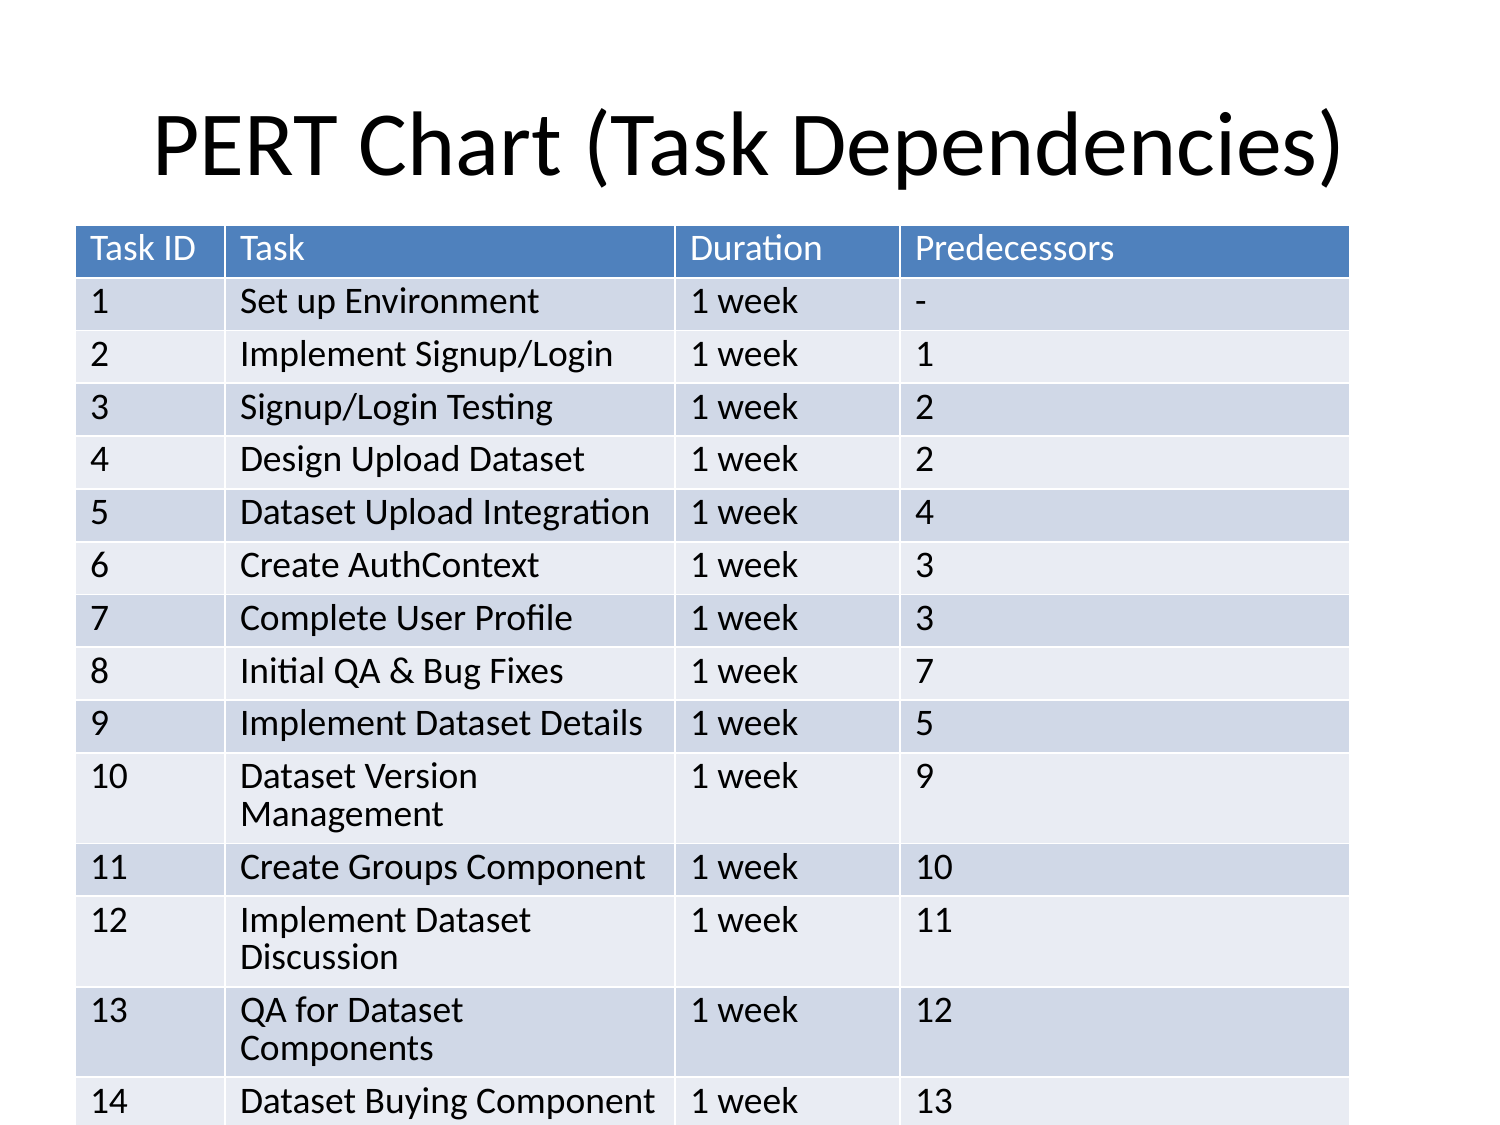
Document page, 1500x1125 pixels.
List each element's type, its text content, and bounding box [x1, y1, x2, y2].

table_cell Implement Signup/Login [226, 331, 674, 382]
table_cell QA for Dataset Components [226, 988, 674, 1076]
table_cell 13 [901, 1078, 1349, 1125]
table_cell Design Upload Dataset [226, 437, 674, 488]
table_cell Dataset Upload Integration [226, 490, 674, 541]
table_cell 3 [901, 543, 1349, 594]
table_cell Dataset Version Management [226, 754, 674, 843]
table_cell 5 [76, 490, 224, 541]
table_cell Create AuthContext [226, 543, 674, 594]
table_cell 14 [76, 1078, 224, 1125]
table_cell Dataset Buying Component [226, 1078, 674, 1125]
table_cell 1 week [676, 543, 899, 594]
table_cell 10 [901, 844, 1349, 895]
table_cell 2 [901, 437, 1349, 488]
table_cell 11 [901, 897, 1349, 986]
table_cell 1 week [676, 897, 899, 986]
table_header Task ID [76, 226, 224, 277]
table_cell 7 [76, 595, 224, 646]
table_cell 2 [76, 331, 224, 382]
table_cell 12 [76, 897, 224, 986]
table_cell Complete User Profile [226, 595, 674, 646]
table_cell 1 week [676, 595, 899, 646]
table_cell - [901, 279, 1349, 330]
table_cell 11 [76, 844, 224, 895]
table_cell Signup/Login Testing [226, 384, 674, 435]
table_cell 1 week [676, 437, 899, 488]
table_cell 3 [76, 384, 224, 435]
table_cell 1 week [676, 1078, 899, 1125]
table_cell 3 [901, 595, 1349, 646]
table_cell 6 [76, 543, 224, 594]
table_cell 1 [76, 279, 224, 330]
table_cell 1 week [676, 844, 899, 895]
table_header Predecessors [901, 226, 1349, 277]
table_cell 13 [76, 988, 224, 1076]
table_cell 1 week [676, 279, 899, 330]
table_cell 1 week [676, 754, 899, 843]
table_cell 8 [76, 648, 224, 699]
table_cell 12 [901, 988, 1349, 1076]
table_cell 7 [901, 648, 1349, 699]
table_cell 5 [901, 701, 1349, 752]
table_cell 1 week [676, 384, 899, 435]
table_cell 4 [76, 437, 224, 488]
table_header Task [226, 226, 674, 277]
table_cell Implement Dataset Discussion [226, 897, 674, 986]
title PERT Chart (Task Dependencies) [75, 45, 1425, 233]
table_cell 1 week [676, 988, 899, 1076]
table_cell Initial QA & Bug Fixes [226, 648, 674, 699]
table_cell Create Groups Component [226, 844, 674, 895]
table_cell Implement Dataset Details [226, 701, 674, 752]
table_cell 10 [76, 754, 224, 843]
table_cell 9 [76, 701, 224, 752]
table_header Duration [676, 226, 899, 277]
table_cell 4 [901, 490, 1349, 541]
table_cell Set up Environment [226, 279, 674, 330]
table_cell 1 [901, 331, 1349, 382]
table_cell 9 [901, 754, 1349, 843]
table_cell 1 week [676, 648, 899, 699]
table_cell 2 [901, 384, 1349, 435]
table_cell 1 week [676, 331, 899, 382]
table_cell 1 week [676, 490, 899, 541]
table_cell 1 week [676, 701, 899, 752]
